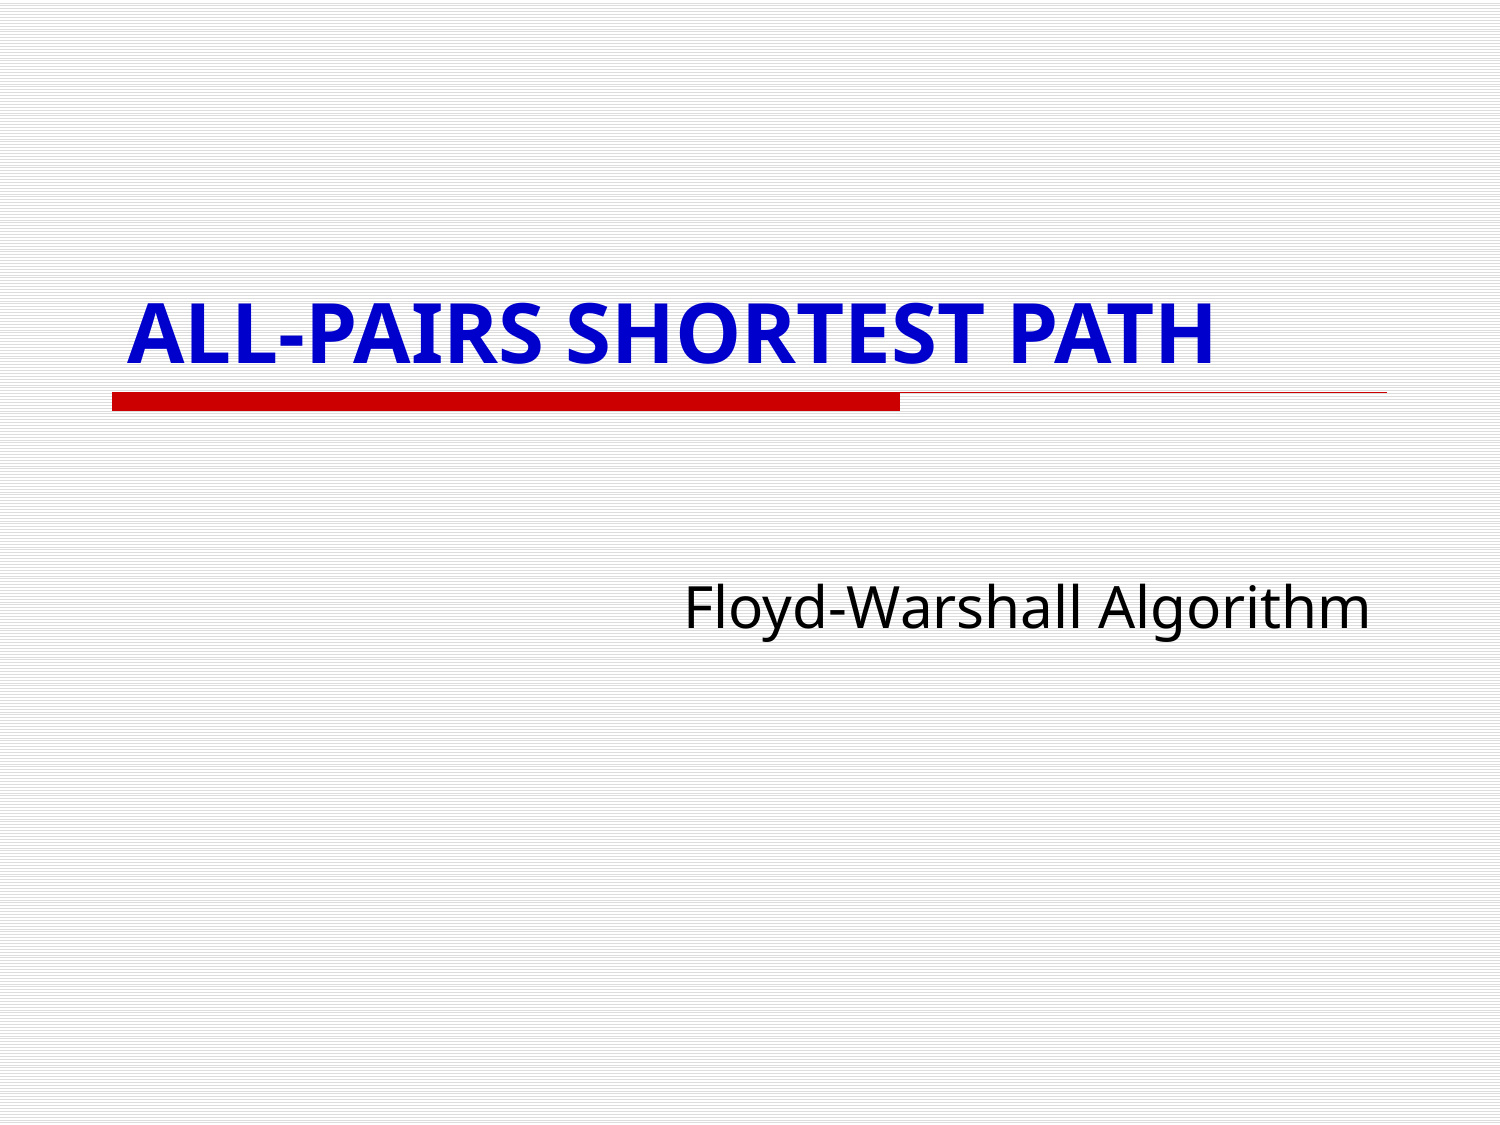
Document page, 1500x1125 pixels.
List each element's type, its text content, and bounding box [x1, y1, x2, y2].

subtitle Floyd-Warshall Algorithm [237, 562, 1388, 825]
title ALL-PAIRS SHORTEST PATH [112, 162, 1388, 388]
